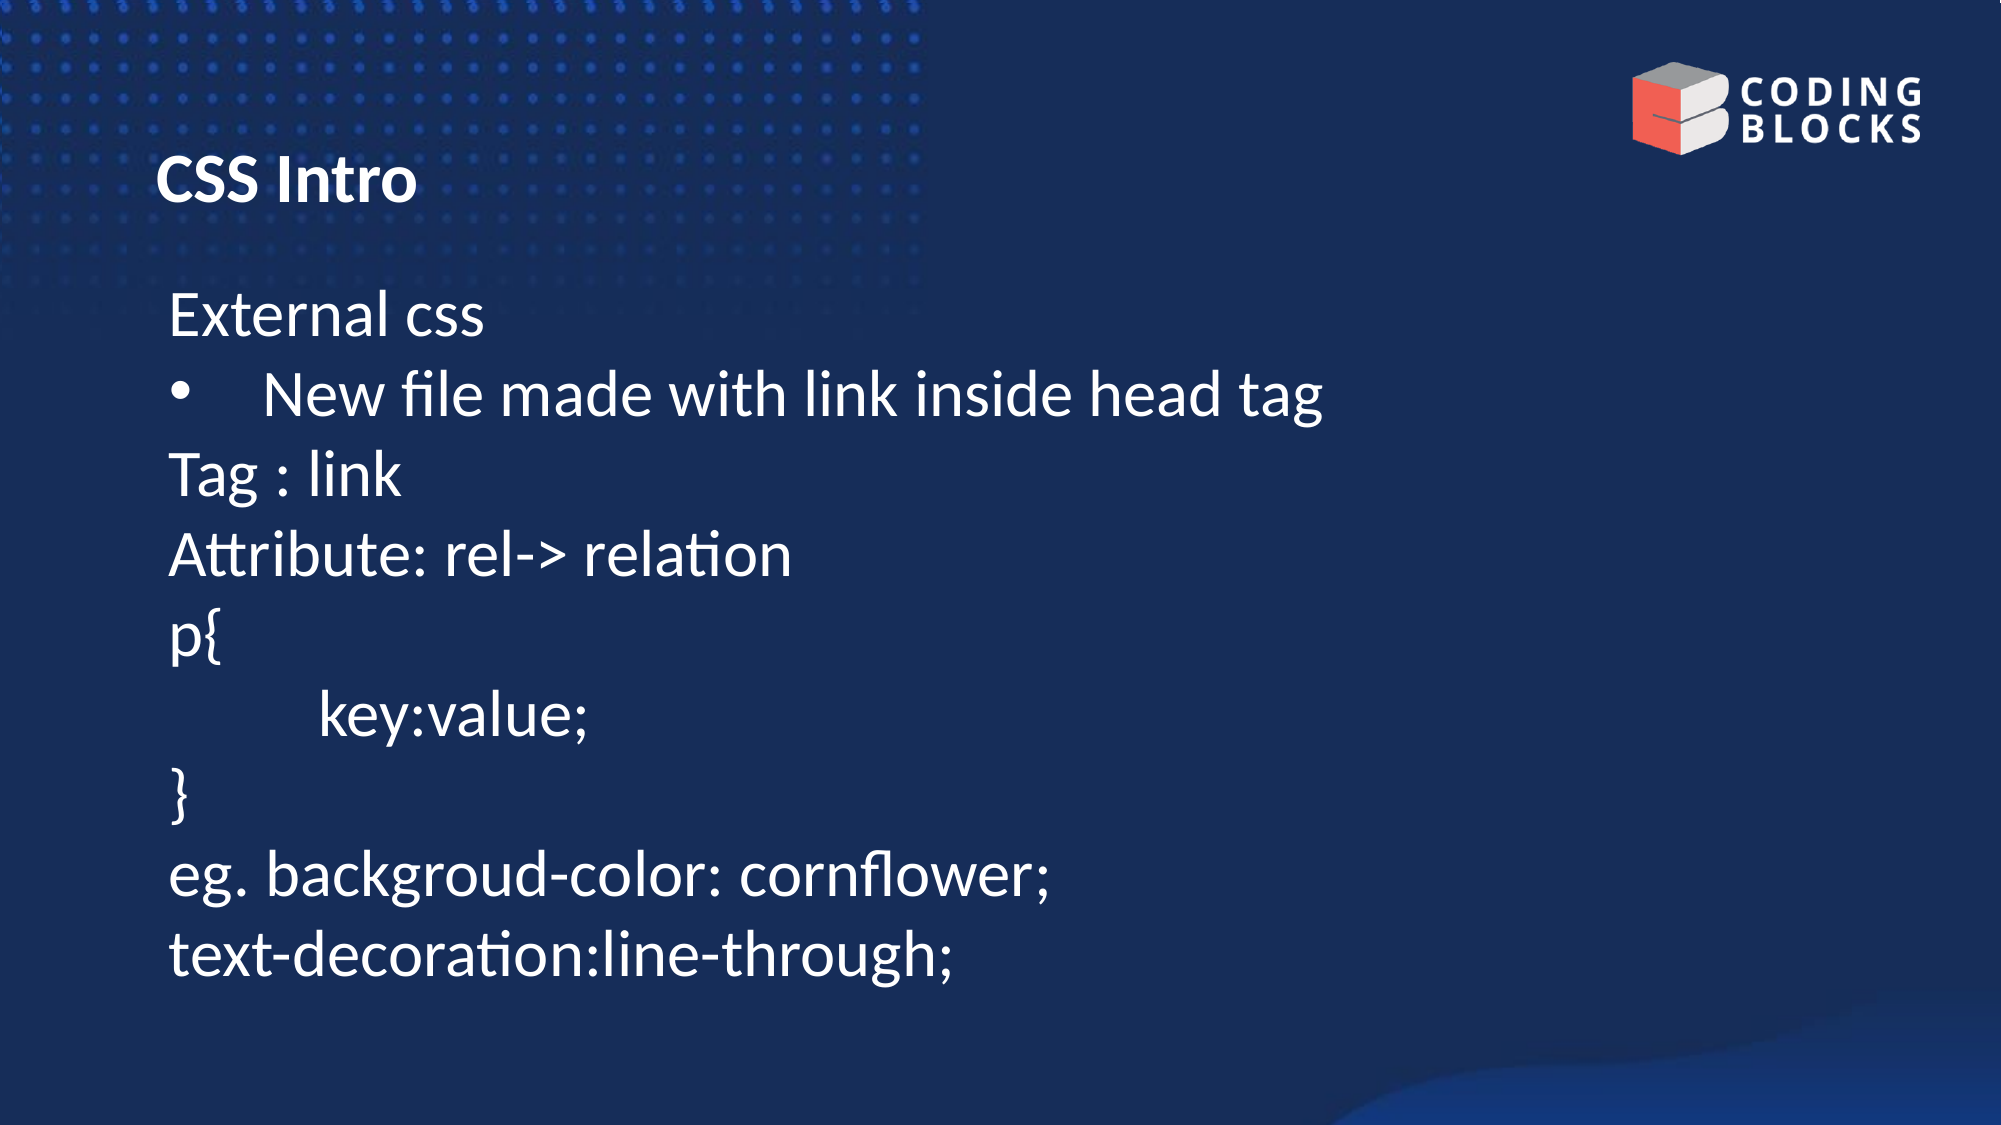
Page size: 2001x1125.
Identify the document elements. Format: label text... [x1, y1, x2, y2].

text_box [2, 3, 2000, 1125]
text_box [1610, 42, 1935, 178]
text_box External css New file made with link inside head tag Tag : link Attribute: rel-> relation p{ key:value; } eg. backgroud-color: cornflower; text-decoration:line-through; [154, 262, 1463, 997]
picture [0, 0, 2000, 1125]
title CSS Intro [154, 129, 888, 262]
